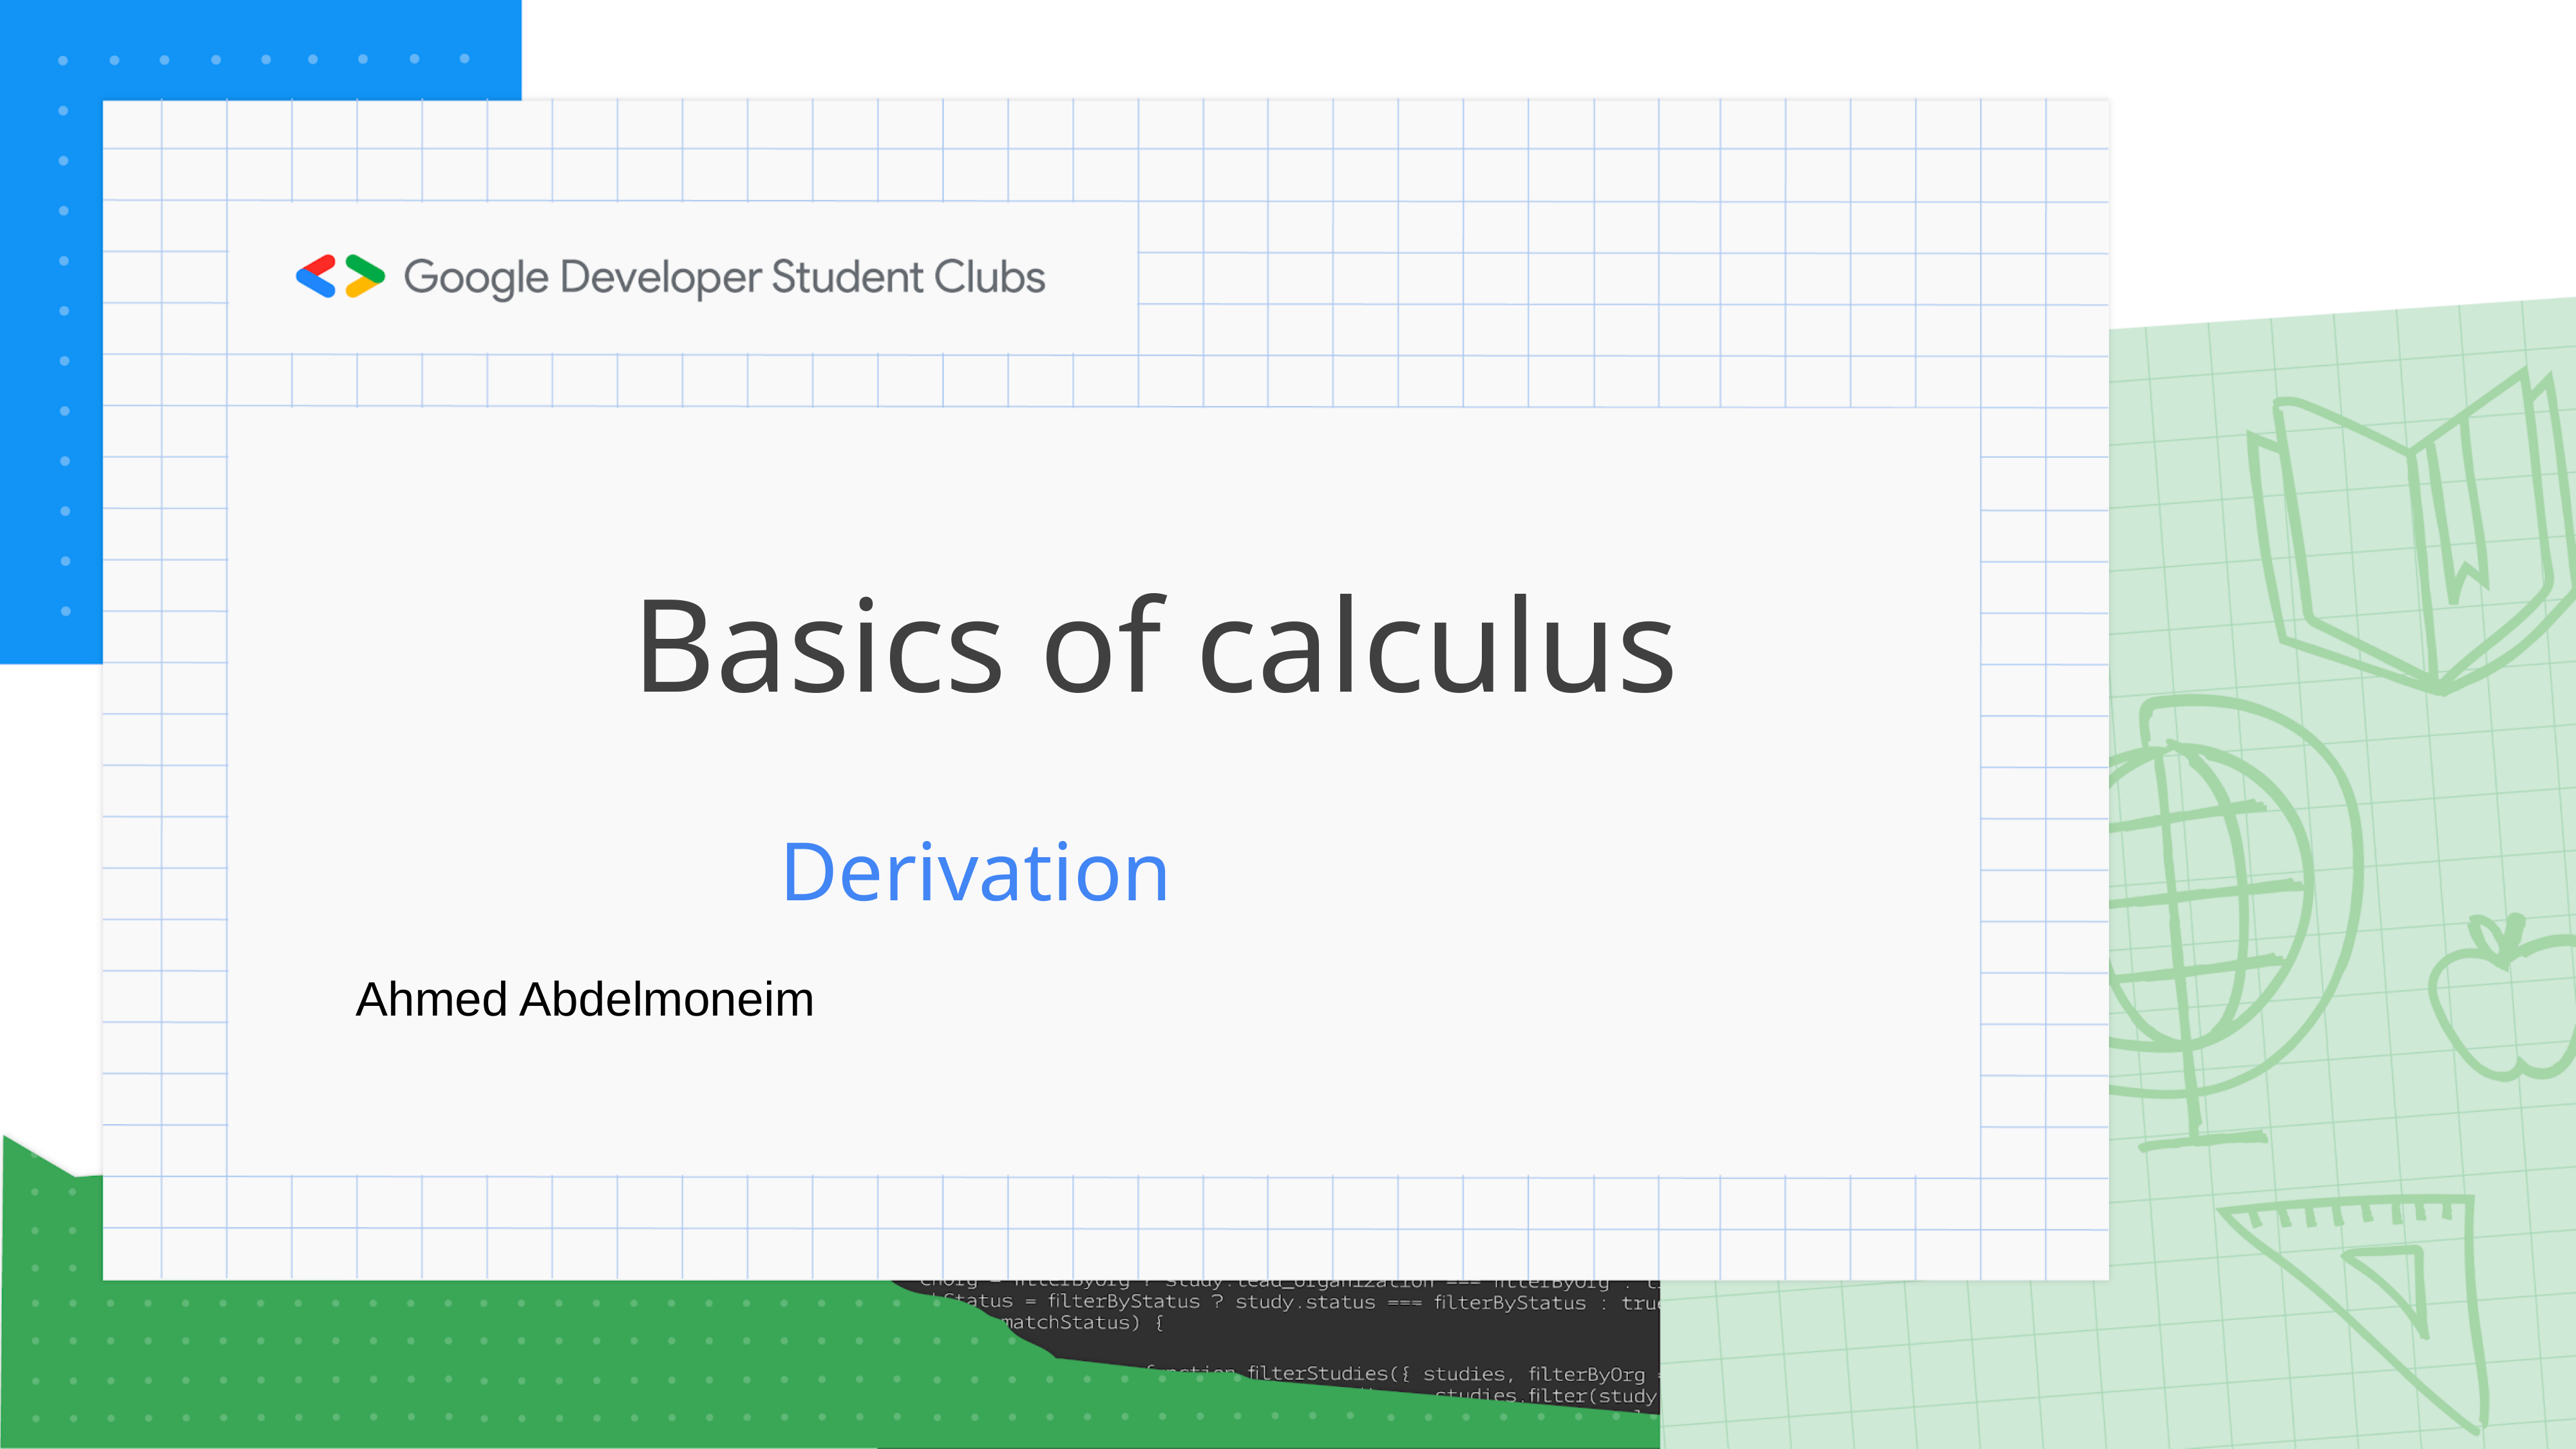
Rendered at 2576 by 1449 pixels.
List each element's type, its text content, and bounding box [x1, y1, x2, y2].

picture [0, 0, 2576, 1449]
title Basics of calculus [439, 532, 1949, 826]
text_box Ahmed Abdelmoneim [346, 963, 965, 1030]
subtitle Derivation [755, 810, 2079, 1449]
